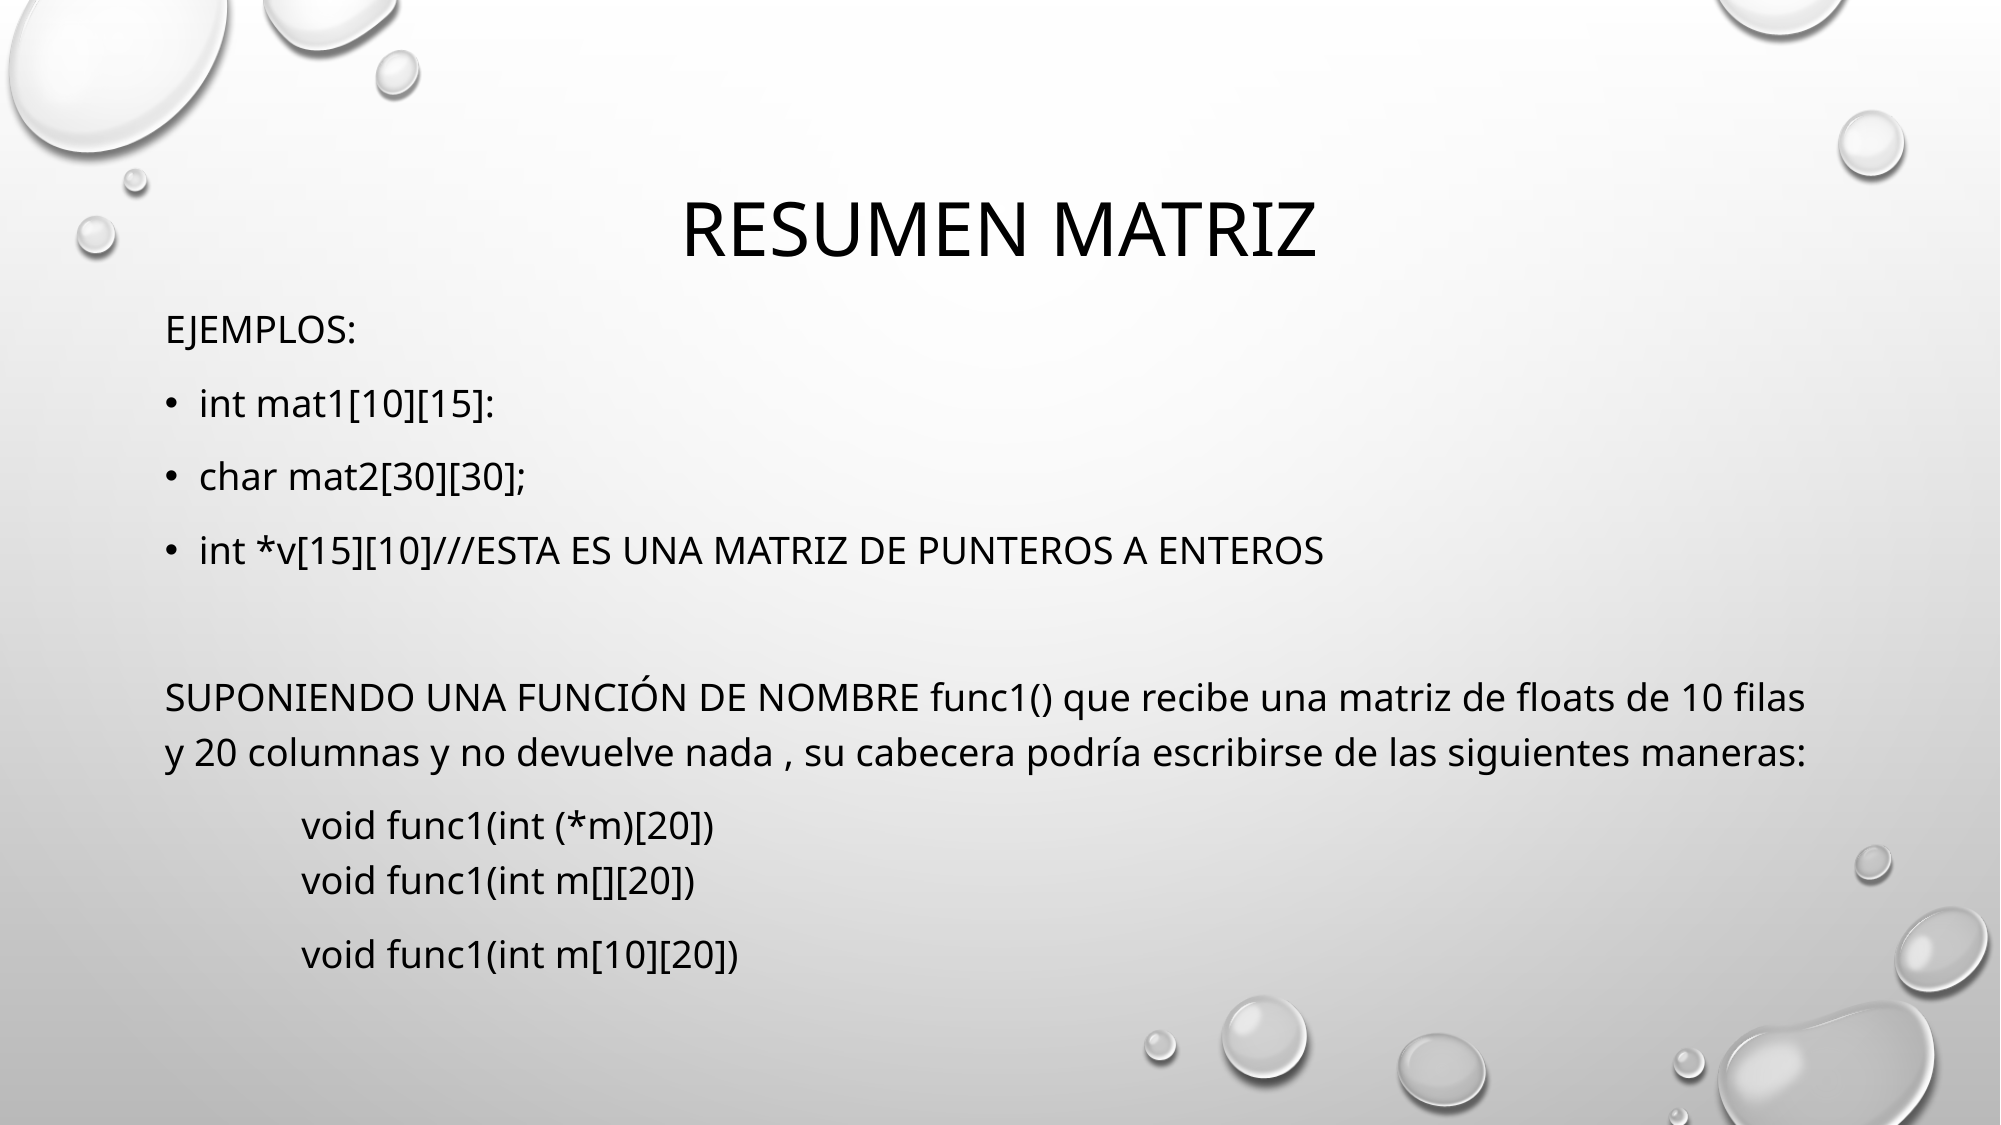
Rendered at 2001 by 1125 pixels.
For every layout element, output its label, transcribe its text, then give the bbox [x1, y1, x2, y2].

picture [0, 0, 2000, 1125]
title RESUMEN matriz [149, 101, 1851, 364]
list EJEMPLOS: int mat1[10][15]: char mat2[30][30]; int *v[15][10]///ESTA ES UNA MATRIZ DE PUNTEROS A ENTEROS SUPONIENDO UNA FUNCIÓN DE NOMBRE func1() que recibe una matriz de floats de 10 filas y 20 columnas y no devuelve nada , su cabecera podría escribirse de las siguientes maneras: void func1(int (*m)[20]) void func1(int m[][20]) void func1(int m[10][20]) [149, 289, 1850, 1046]
